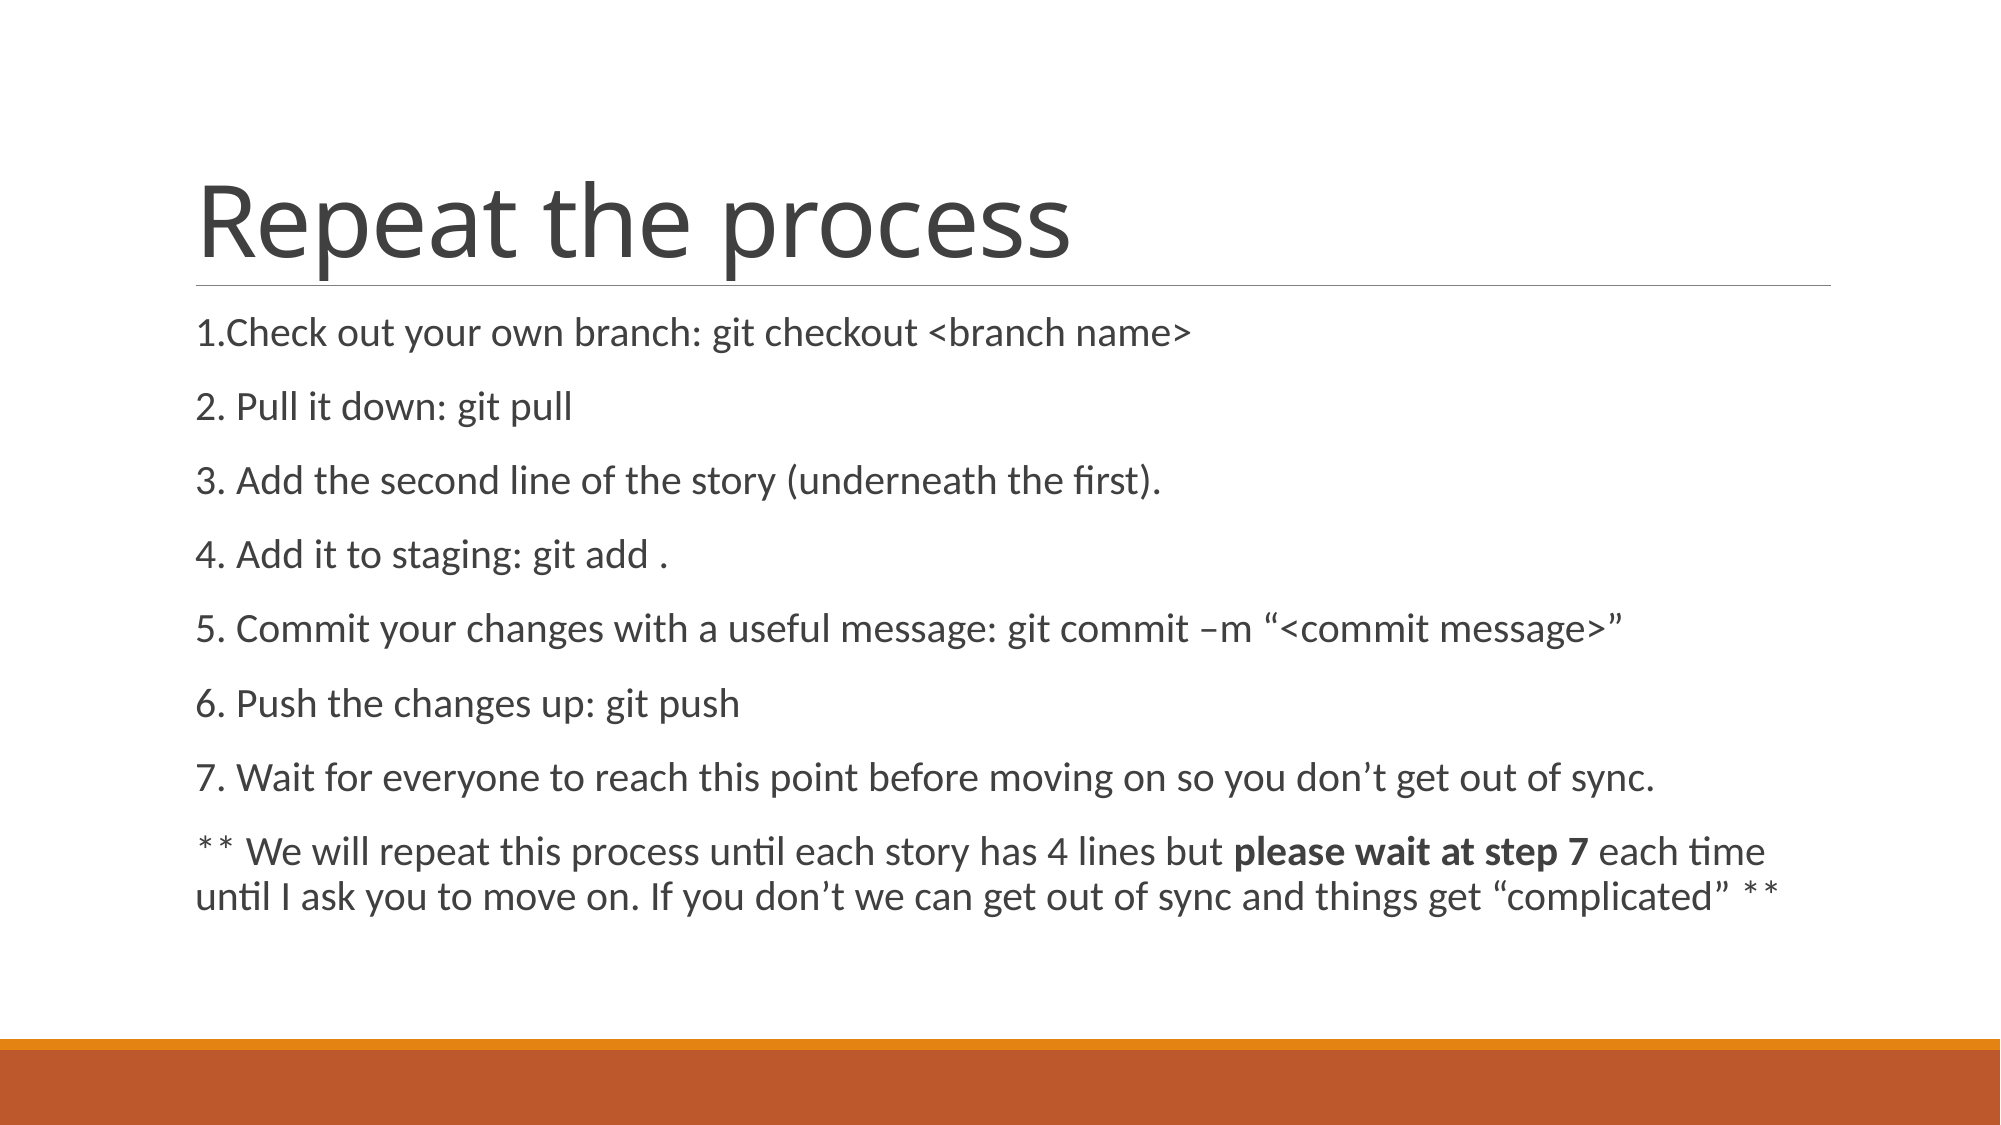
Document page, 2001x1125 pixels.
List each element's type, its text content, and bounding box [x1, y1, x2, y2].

title Repeat the process [180, 47, 1830, 285]
list 1.Check out your own branch: git checkout <branch name> 2. Pull it down: git pull 3. Add the second line of the story (underneath the first). 4. Add it to staging: git add . 5. Commit your changes with a useful message: git commit –m “<commit message>” 6. Push the changes up: git push 7. Wait for everyone to reach this point before moving on so you don’t get out of sync. ** We will repeat this process until each story has 4 lines but please wait at step 7 each time until I ask you to move on. If you don’t we can get out of sync and things get “complicated” ** [180, 302, 1830, 963]
